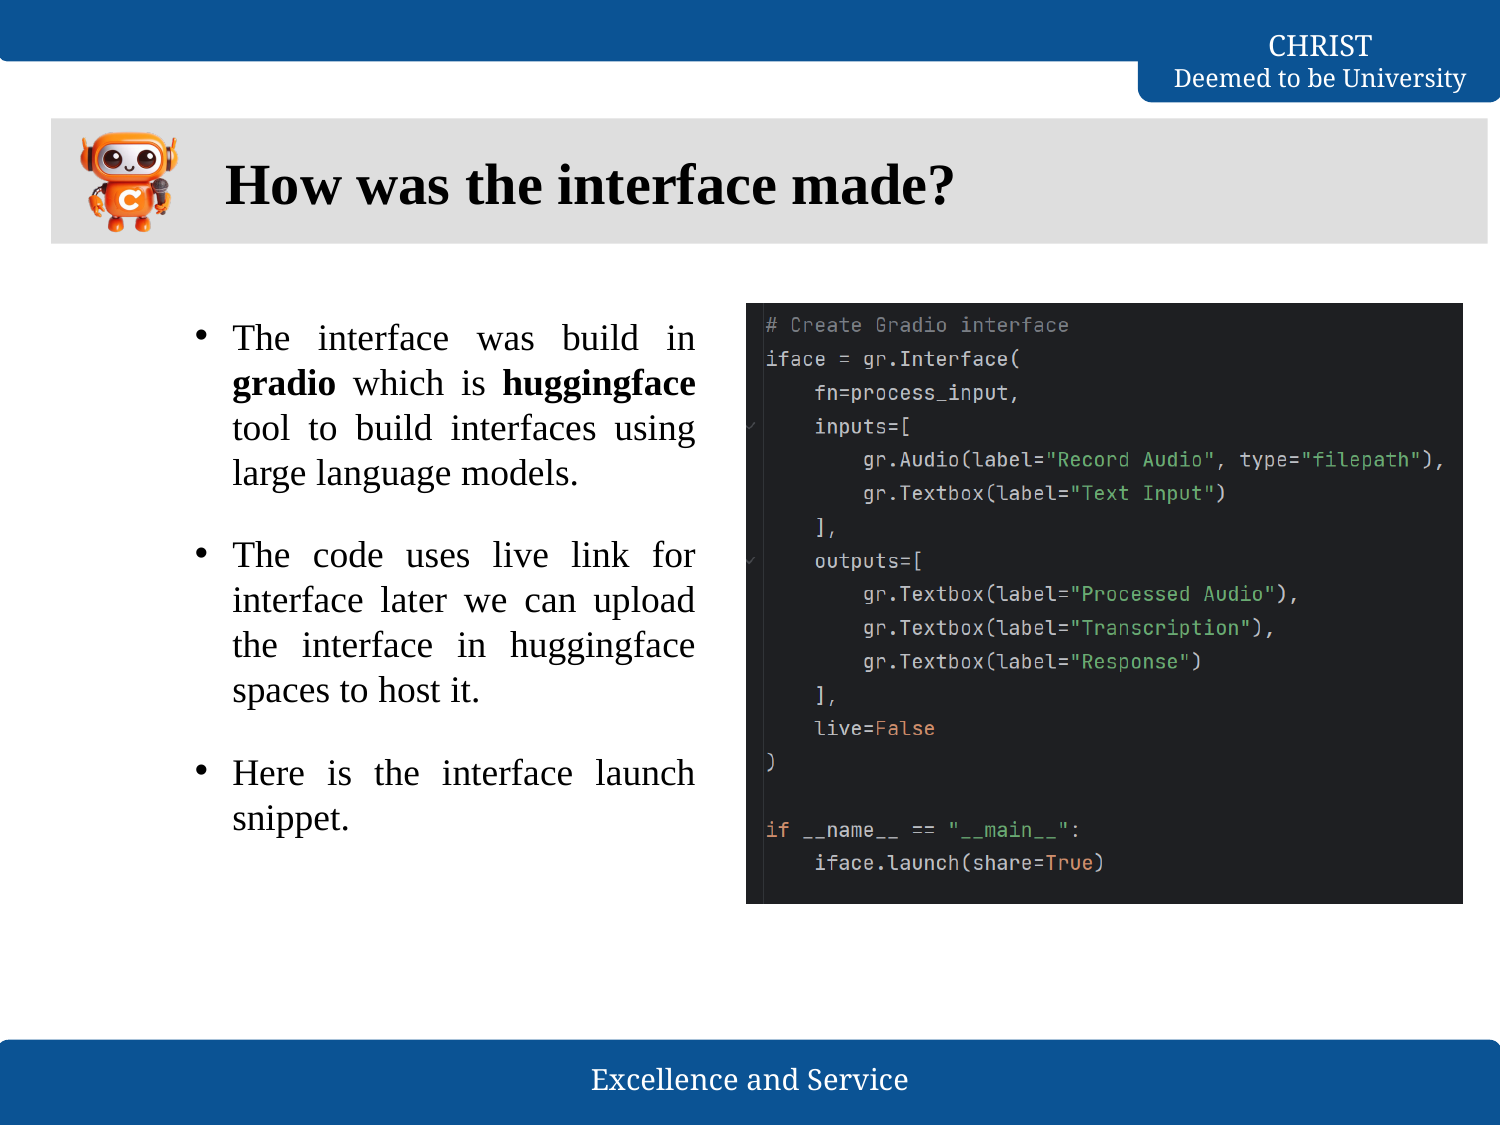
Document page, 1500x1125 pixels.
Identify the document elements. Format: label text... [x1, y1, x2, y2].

picture [71, 124, 184, 237]
picture [746, 302, 1463, 904]
text_box The interface was build in gradio which is huggingface tool to build interfaces using large language models. The code uses live link for interface later we can upload the interface in huggingface spaces to host it. Here is the interface launch snippet. [29, 305, 711, 928]
title How was the interface made? [51, 118, 1488, 244]
